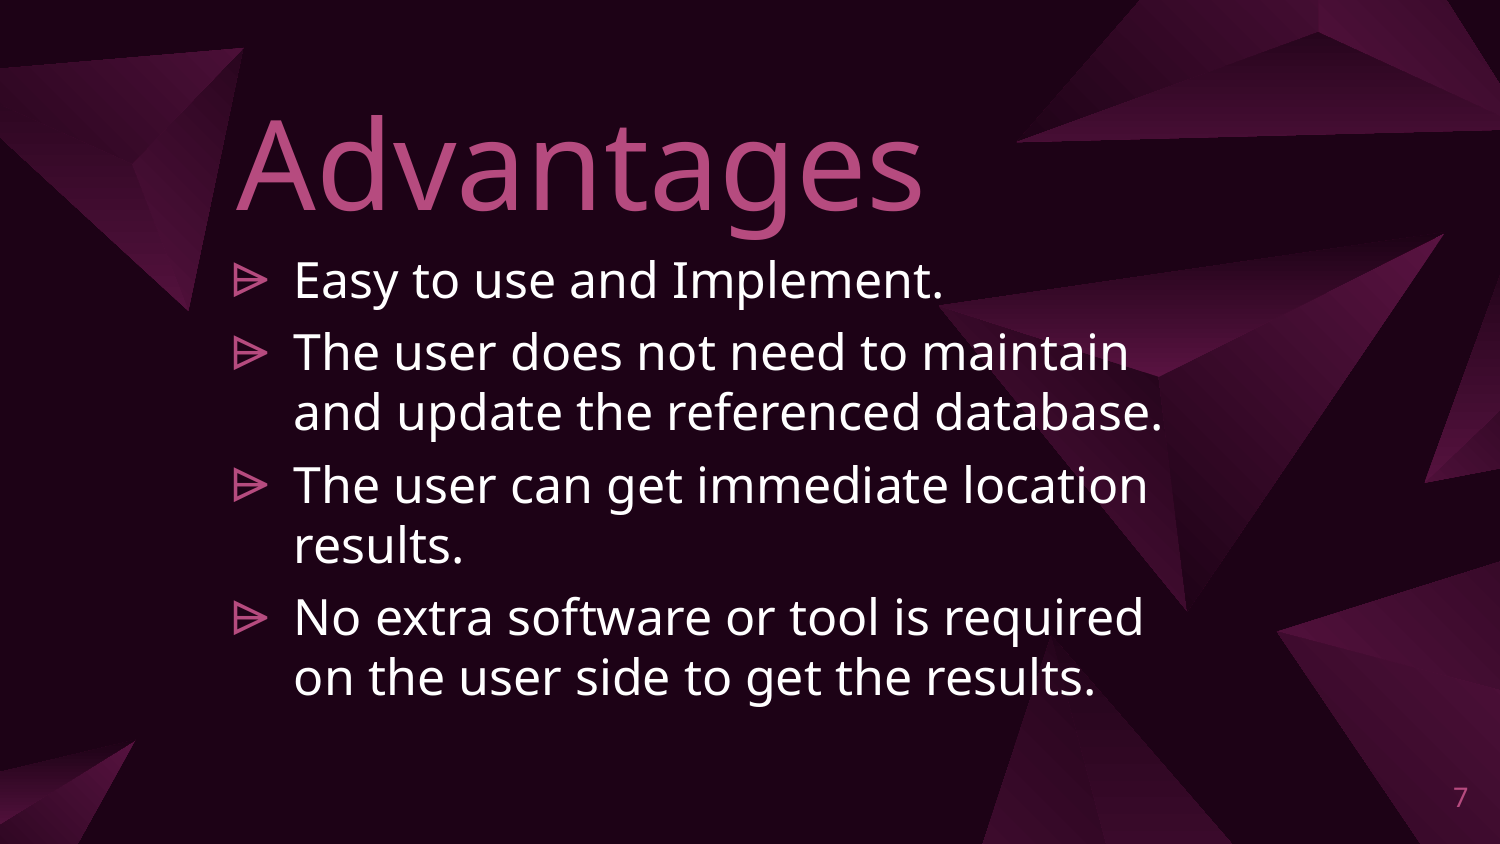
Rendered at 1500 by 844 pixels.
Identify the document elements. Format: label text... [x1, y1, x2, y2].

slide_number 7 [1402, 766, 1469, 832]
title Advantages [236, 100, 1299, 237]
list Easy to use and Implement. The user does not need to maintain and update the referenced database. The user can get immediate location results. No extra software or tool is required on the user side to get the results. [218, 248, 1217, 714]
